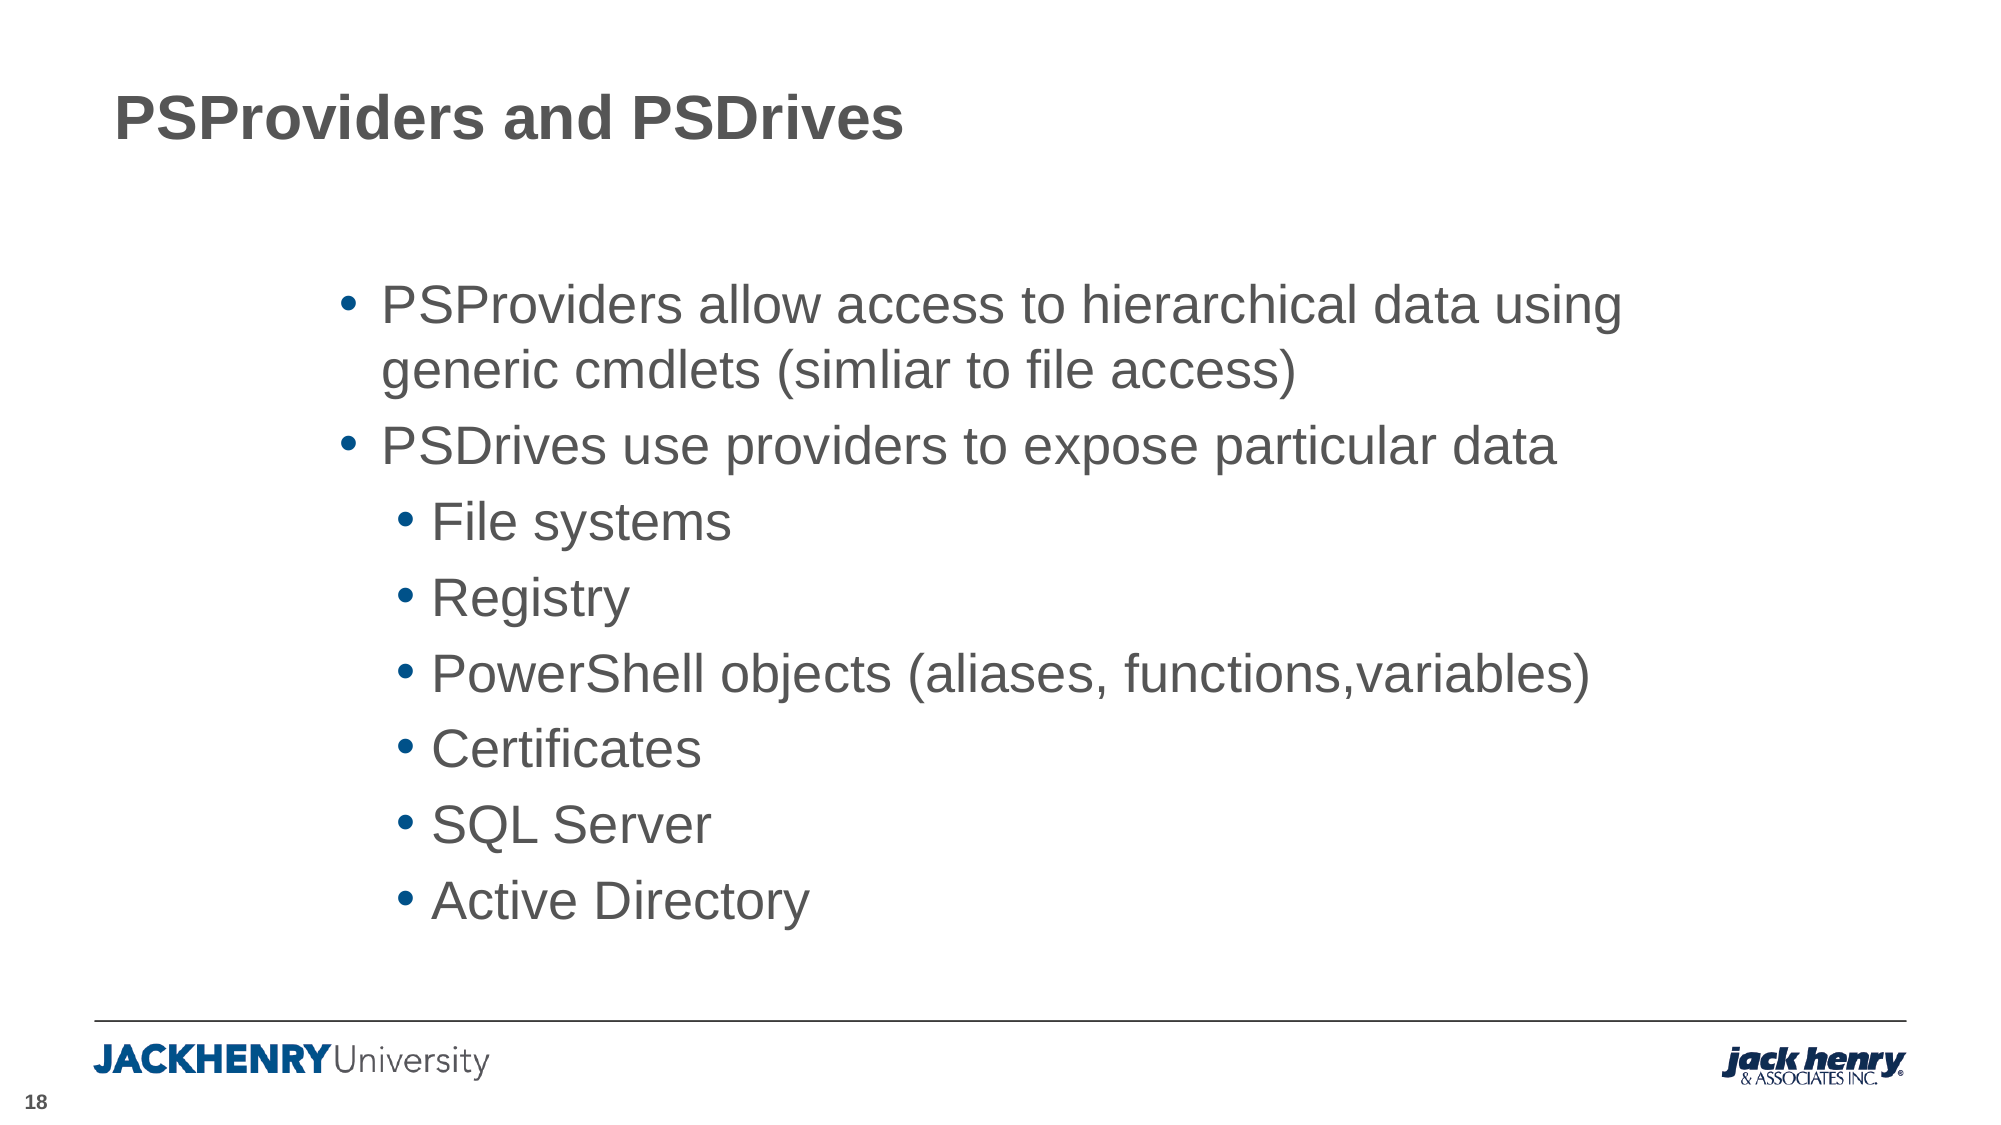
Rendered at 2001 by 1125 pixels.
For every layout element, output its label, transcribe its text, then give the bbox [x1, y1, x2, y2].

title PSProviders and PSDrives [99, 73, 1900, 156]
list PSProviders allow access to hierarchical data using generic cmdlets (simliar to file access) PSDrives use providers to expose particular data File systems Registry PowerShell objects (aliases, functions,variables) Certificates SQL Server Active Directory [324, 262, 1675, 975]
picture [0, 1010, 2000, 1125]
